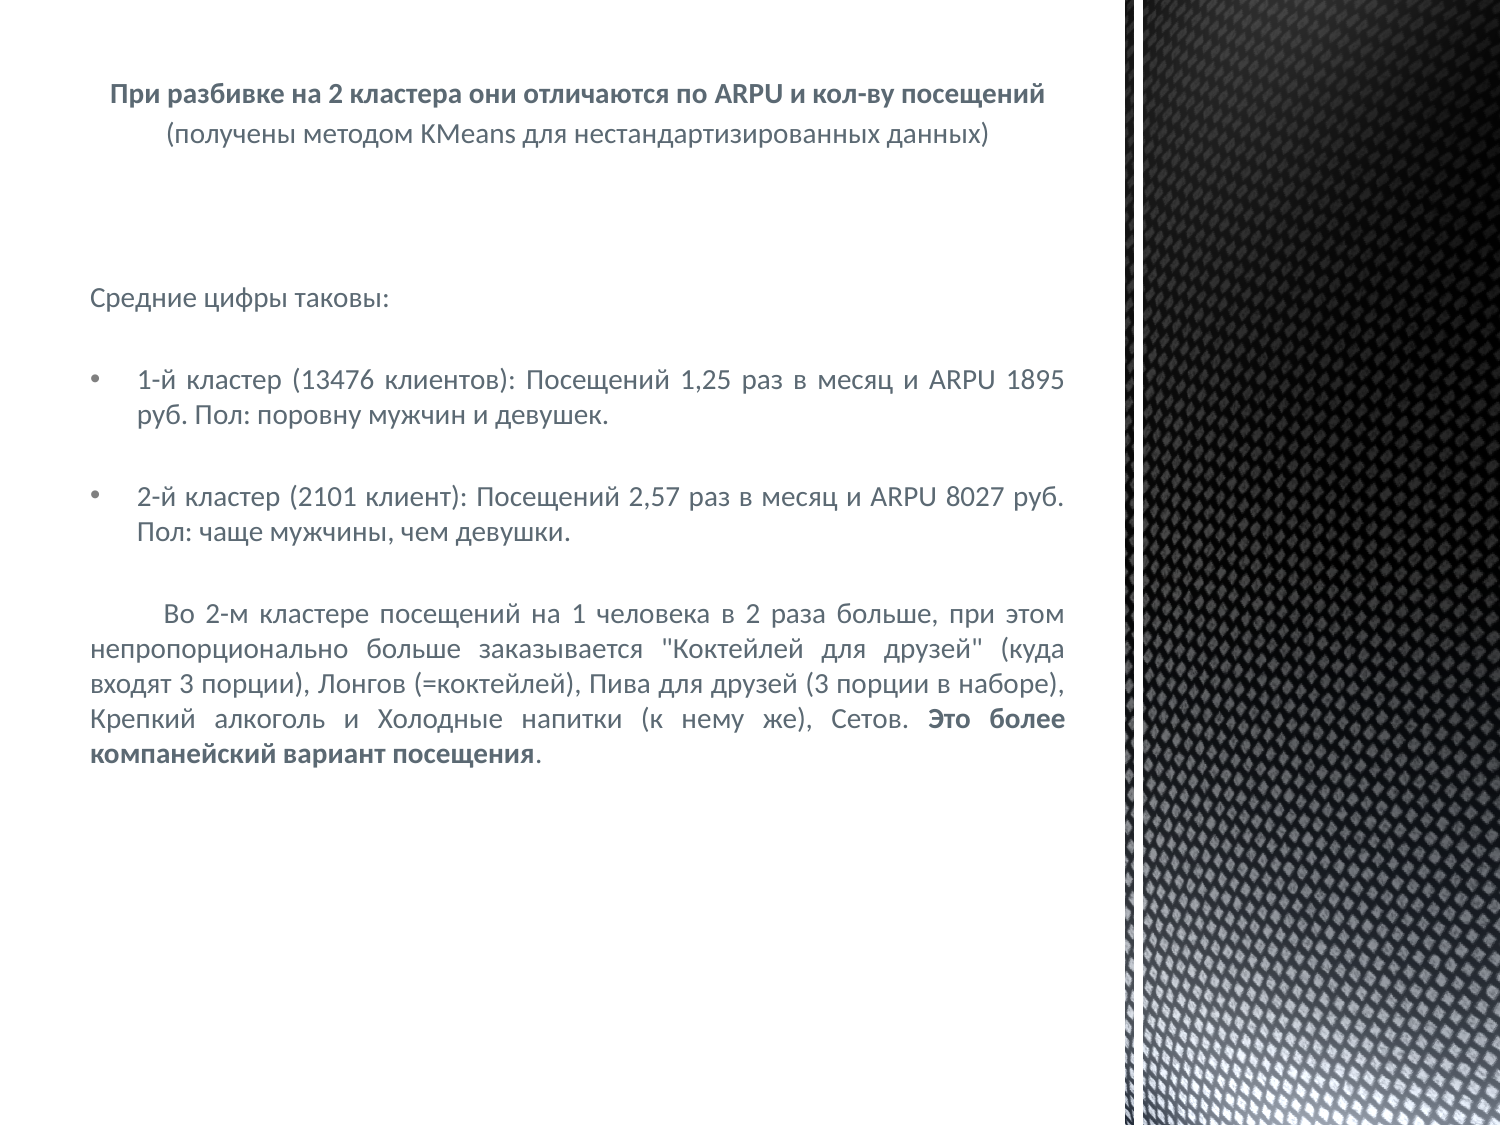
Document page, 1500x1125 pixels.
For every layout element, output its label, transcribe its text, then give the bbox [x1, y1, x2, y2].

list При разбивке на 2 кластера они отличаются по ARPU и кол-ву посещений (получены методом KMeans для нестандартизированных данных) Средние цифры таковы: 1-й кластер (13476 клиентов): Посещений 1,25 раз в месяц и ARPU 1895 руб. Пол: поровну мужчин и девушек. 2-й кластер (2101 клиент): Посещений 2,57 раз в месяц и ARPU 8027 руб. Пол: чаще мужчины, чем девушки. Во 2-м кластере посещений на 1 человека в 2 раза больше, при этом непропорционально больше заказывается "Коктейлей для друзей" (куда входят 3 порции), Лонгов (=коктейлей), Пива для друзей (3 порции в наборе), Крепкий алкоголь и Холодные напитки (к нему же), Сетов. Это более компанейский вариант посещения. [75, 66, 1081, 1059]
picture [1125, 0, 1500, 1125]
